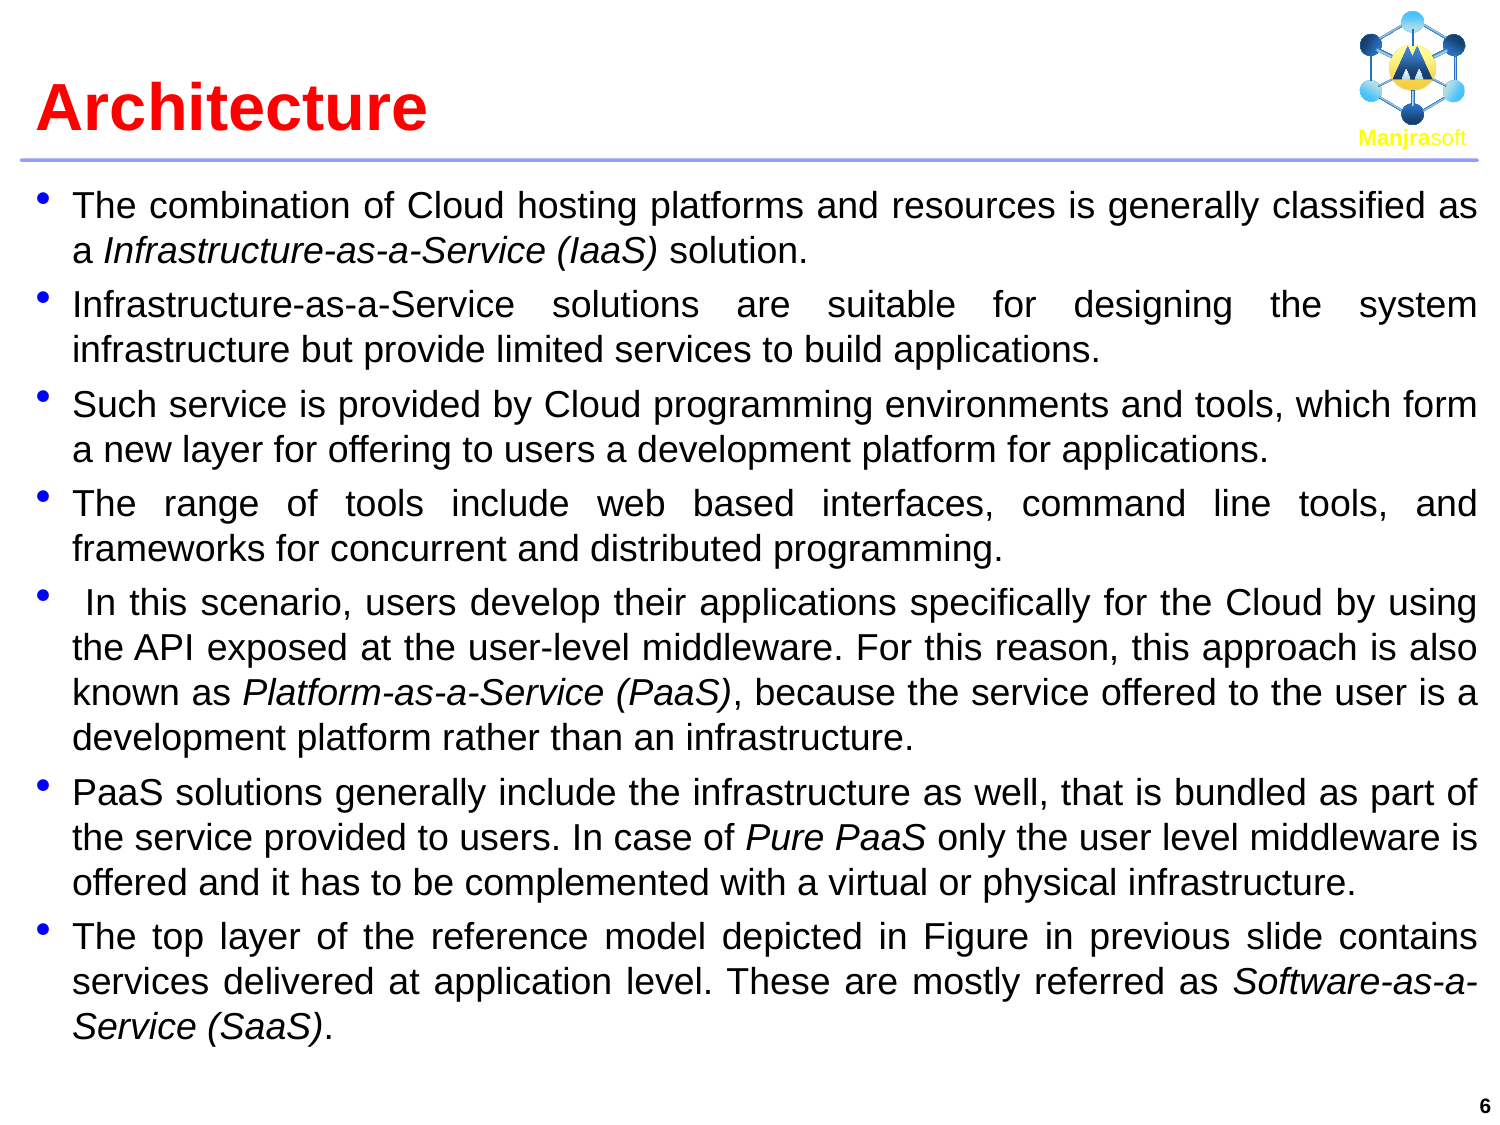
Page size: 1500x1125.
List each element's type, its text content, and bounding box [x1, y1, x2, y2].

title Architecture [26, 0, 1479, 145]
footer [0, 1096, 1500, 1125]
list The combination of Cloud hosting platforms and resources is generally classified as a Infrastructure-as-a-Service (IaaS) solution. Infrastructure-as-a-Service solutions are suitable for designing the system infrastructure but provide limited services to build applications. Such service is provided by Cloud programming environments and tools, which form a new layer for offering to users a development platform for applications. The range of tools include web based interfaces, command line tools, and frameworks for concurrent and distributed programming. In this scenario, users develop their applications specifically for the Cloud by using the API exposed at the user-level middleware. For this reason, this approach is also known as Platform-as-a-Service (PaaS), because the service offered to the user is a development platform rather than an infrastructure. PaaS solutions generally include the infrastructure as well, that is bundled as part of the service provided to users. In case of Pure PaaS only the user level middleware is offered and it has to be complemented with a virtual or physical infrastructure. The top layer of the reference model depicted in Figure in previous slide contains services delivered at application level. These are mostly referred as Software-as-a-Service (SaaS). [26, 176, 1479, 1092]
